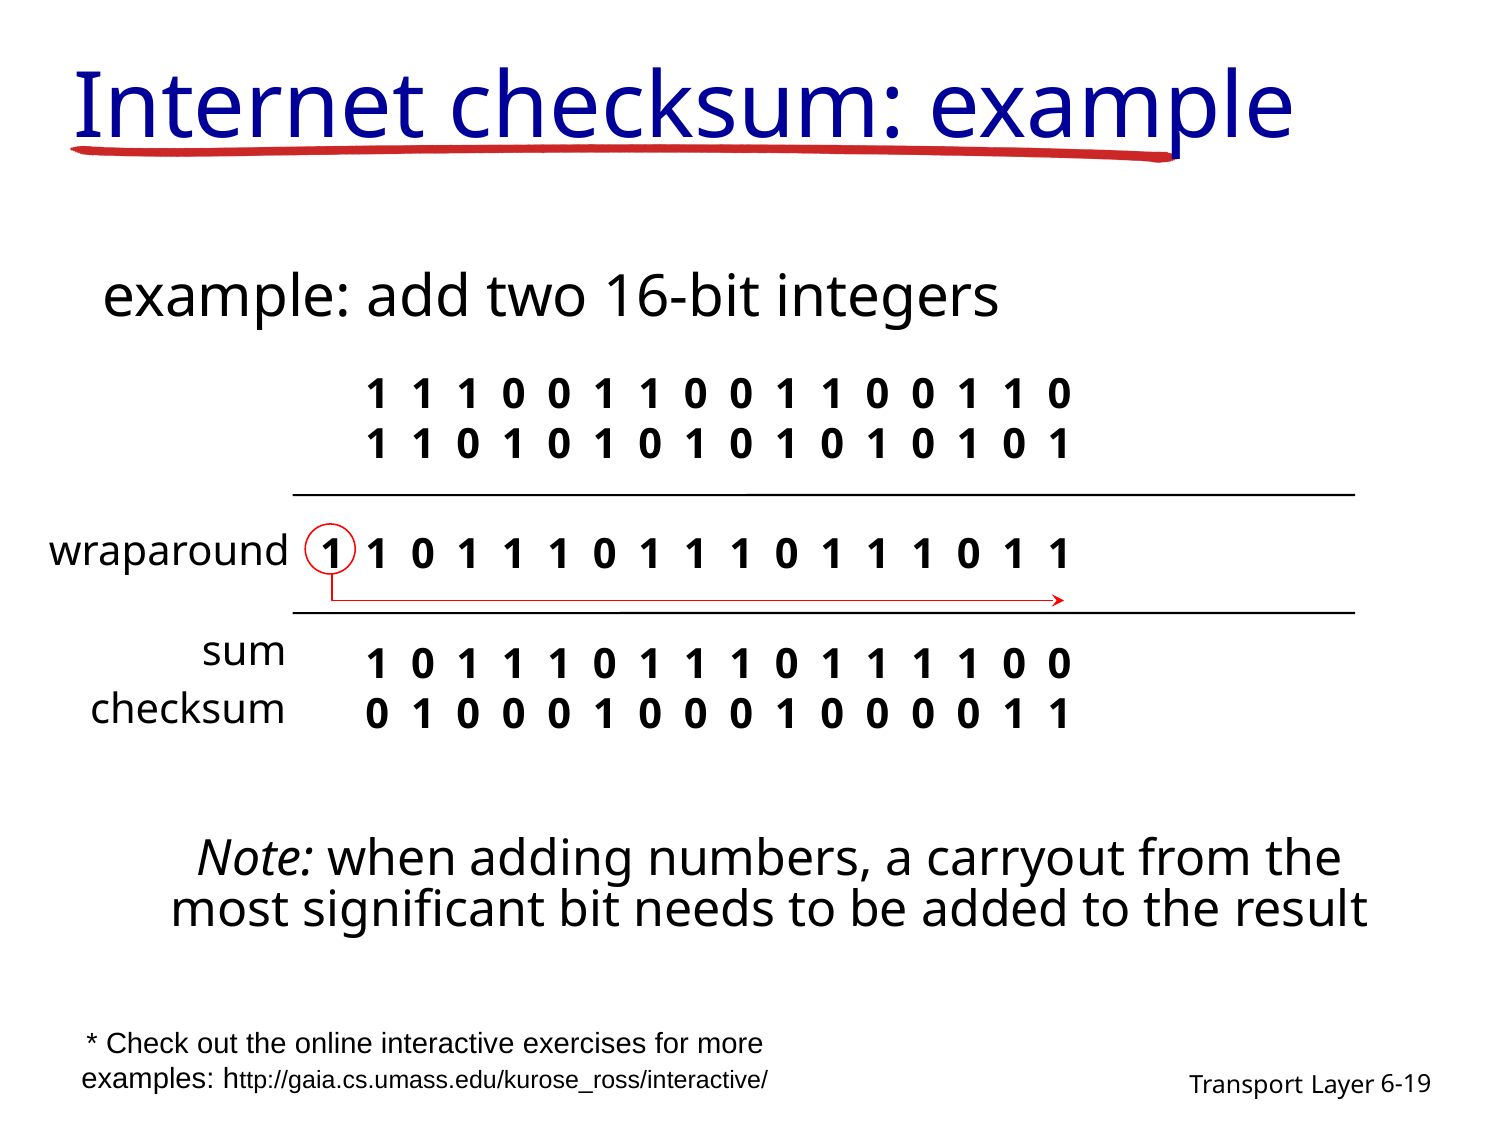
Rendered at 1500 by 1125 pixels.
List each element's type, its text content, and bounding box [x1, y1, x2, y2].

text_box checksum [75, 674, 302, 739]
title Internet checksum: example [58, 44, 1334, 158]
text_box [331, 574, 1065, 607]
text_box * Check out the online interactive exercises for more examples: http://gaia.cs.umass.edu/kurose_ross/interactive/ [55, 1016, 796, 1102]
text_box sum [187, 616, 302, 674]
text_box 1 1 1 1 0 0 1 1 0 0 1 1 0 0 1 1 0 1 1 1 0 1 0 1 0 1 0 1 0 1 0 1 0 1 1 1 0 1 1 1 0 1 1 1 0 1 1 1 0 1 1 1 1 0 1 1 1 0 1 1 1 0 1 1 1 1 0 0 1 0 1 0 0 0 1 0 0 0 1 0 0 0 0 1 1 [305, 359, 1356, 495]
footer Transport Layer [914, 1057, 1390, 1105]
picture [65, 139, 1191, 168]
text_box 1 1 1 1 0 0 1 1 0 0 1 1 0 0 1 1 0 1 1 1 0 1 0 1 0 1 0 1 0 1 0 1 0 1 1 1 0 1 1 1 0 1 1 1 0 1 1 1 0 1 1 1 1 0 1 1 1 0 1 1 1 0 1 1 1 1 0 0 1 0 1 0 0 0 1 0 0 0 1 0 0 0 0 1 1 [305, 496, 1356, 745]
text_box Note: when adding numbers, a carryout from the most significant bit needs to be added to the result [139, 827, 1401, 1004]
slide_number 6-19 [1365, 1060, 1477, 1106]
list example: add two 16-bit integers [87, 229, 1363, 680]
text_box wraparound [34, 516, 305, 582]
text_box [305, 523, 356, 574]
